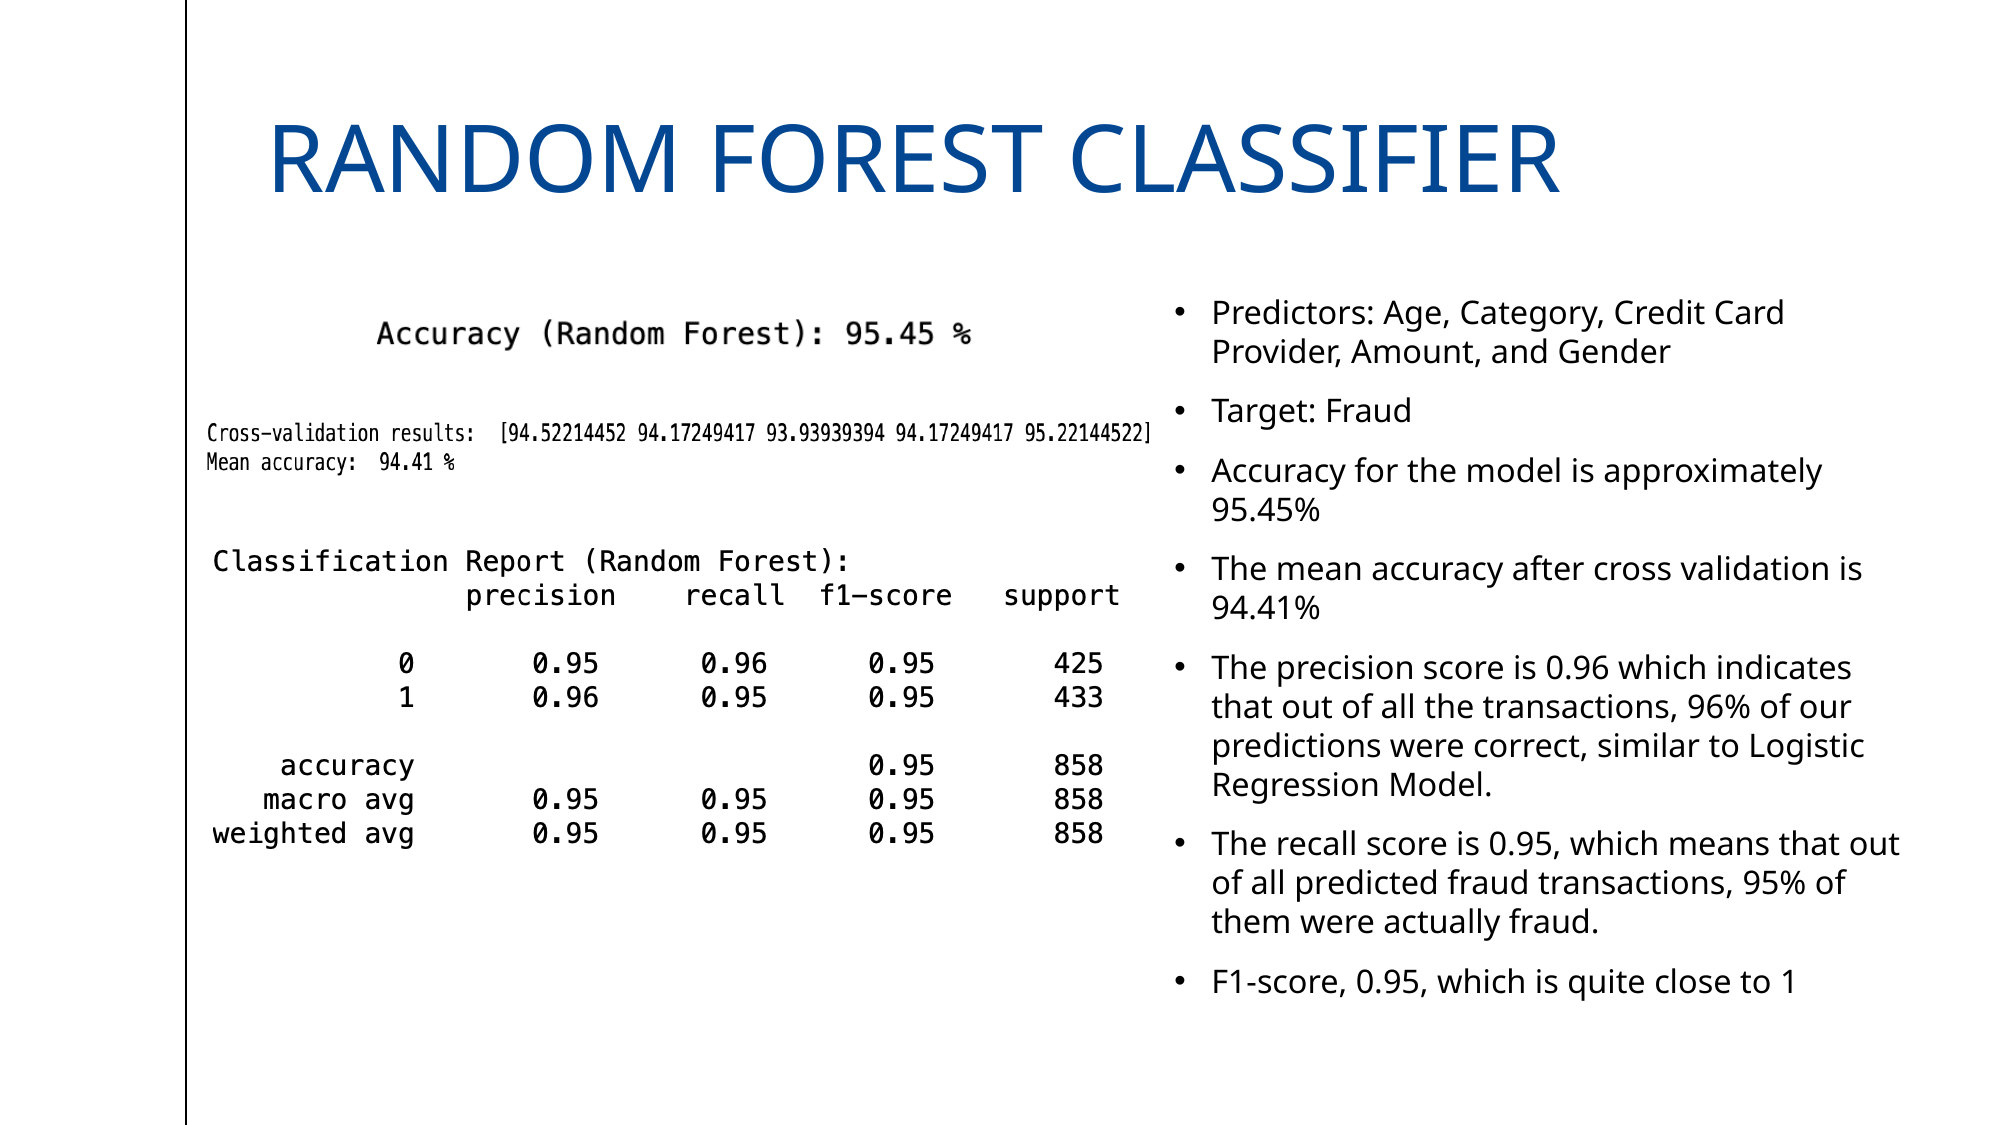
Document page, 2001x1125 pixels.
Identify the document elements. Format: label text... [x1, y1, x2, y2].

list Predictors: Age, Category, Credit Card Provider, Amount, and Gender Target: Fraud Accuracy for the model is approximately 95.45% The mean accuracy after cross validation is 94.41% The precision score is 0.96 which indicates that out of all the transactions, 96% of our predictions were correct, similar to Logistic Regression Model. The recall score is 0.95, which means that out of all predicted fraud transactions, 95% of them were actually fraud. F1-score, 0.95, which is quite close to 1 [1159, 284, 1930, 1014]
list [361, 308, 1001, 369]
picture [200, 535, 1161, 885]
picture [200, 411, 1161, 493]
title RANDOM FOREST CLASSIFIER [266, 55, 1930, 221]
